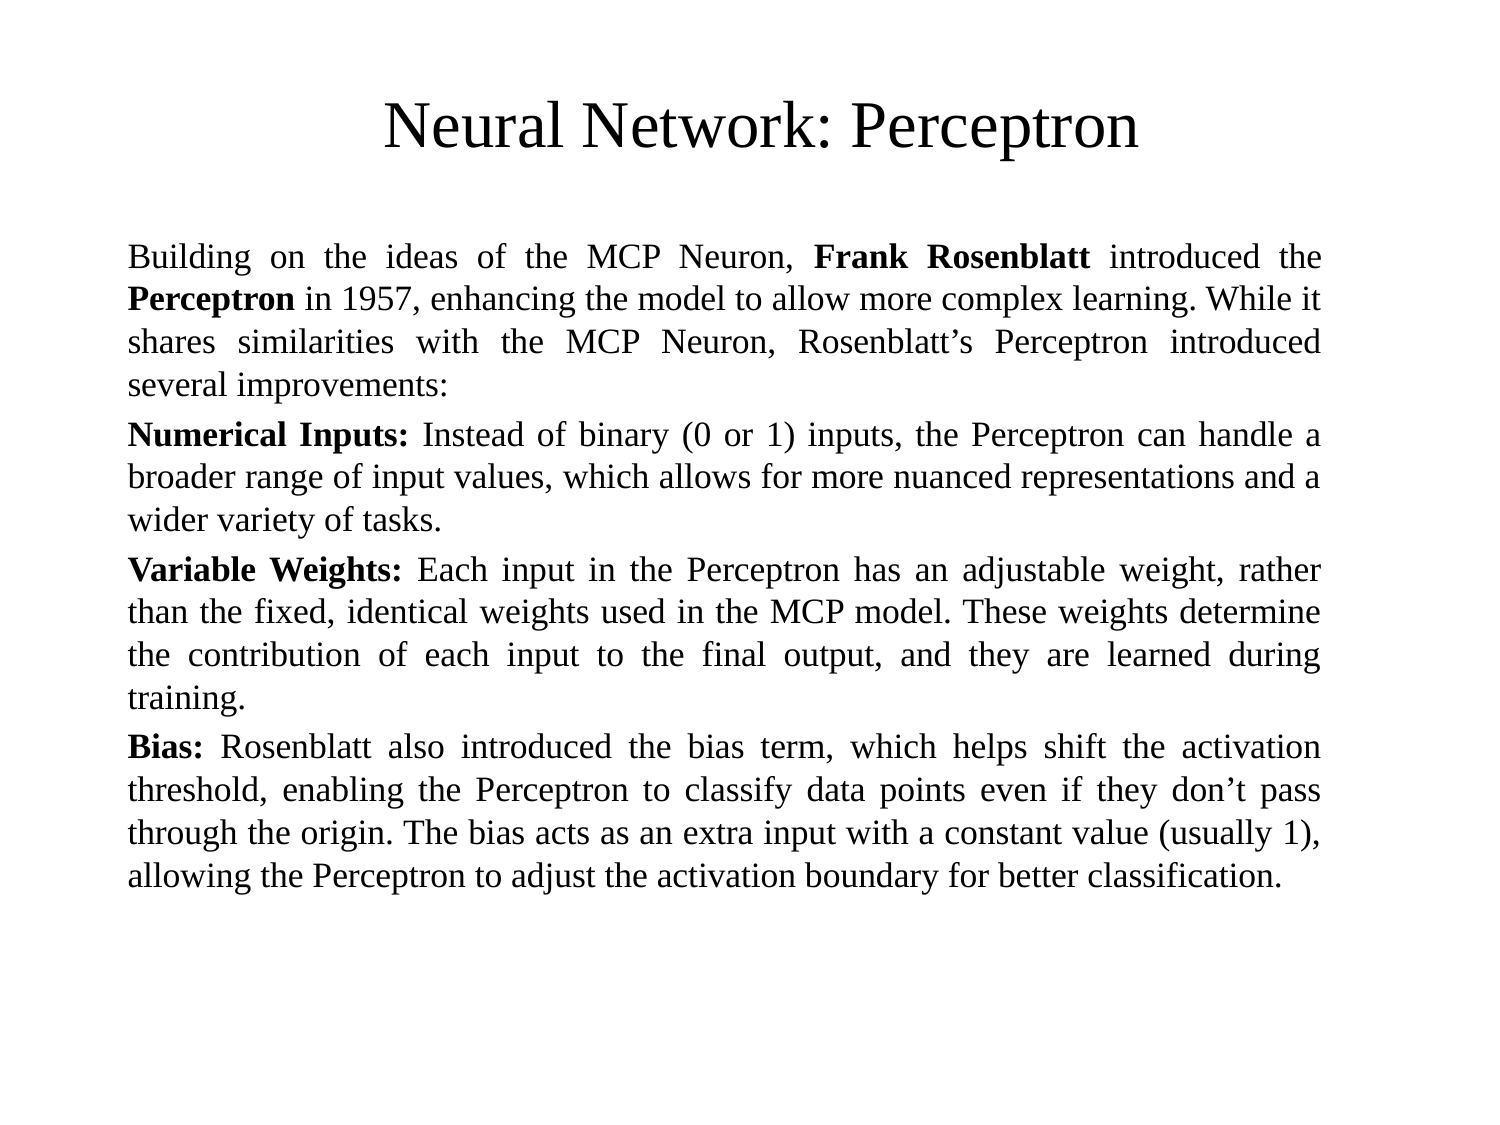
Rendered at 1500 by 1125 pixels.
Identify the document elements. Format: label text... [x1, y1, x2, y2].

subtitle Building on the ideas of the MCP Neuron, Frank Rosenblatt introduced the Perceptron in 1957, enhancing the model to allow more complex learning. While it shares similarities with the MCP Neuron, Rosenblatt’s Perceptron introduced several improvements: Numerical Inputs: Instead of binary (0 or 1) inputs, the Perceptron can handle a broader range of input values, which allows for more nuanced representations and a wider variety of tasks. Variable Weights: Each input in the Perceptron has an adjustable weight, rather than the fixed, identical weights used in the MCP model. These weights determine the contribution of each input to the final output, and they are learned during training. Bias: Rosenblatt also introduced the bias term, which helps shift the activation threshold, enabling the Perceptron to classify data points even if they don’t pass through the origin. The bias acts as an extra input with a constant value (usually 1), allowing the Perceptron to adjust the activation boundary for better classification. [112, 224, 1338, 938]
title Neural Network: Perceptron [262, 62, 1263, 179]
